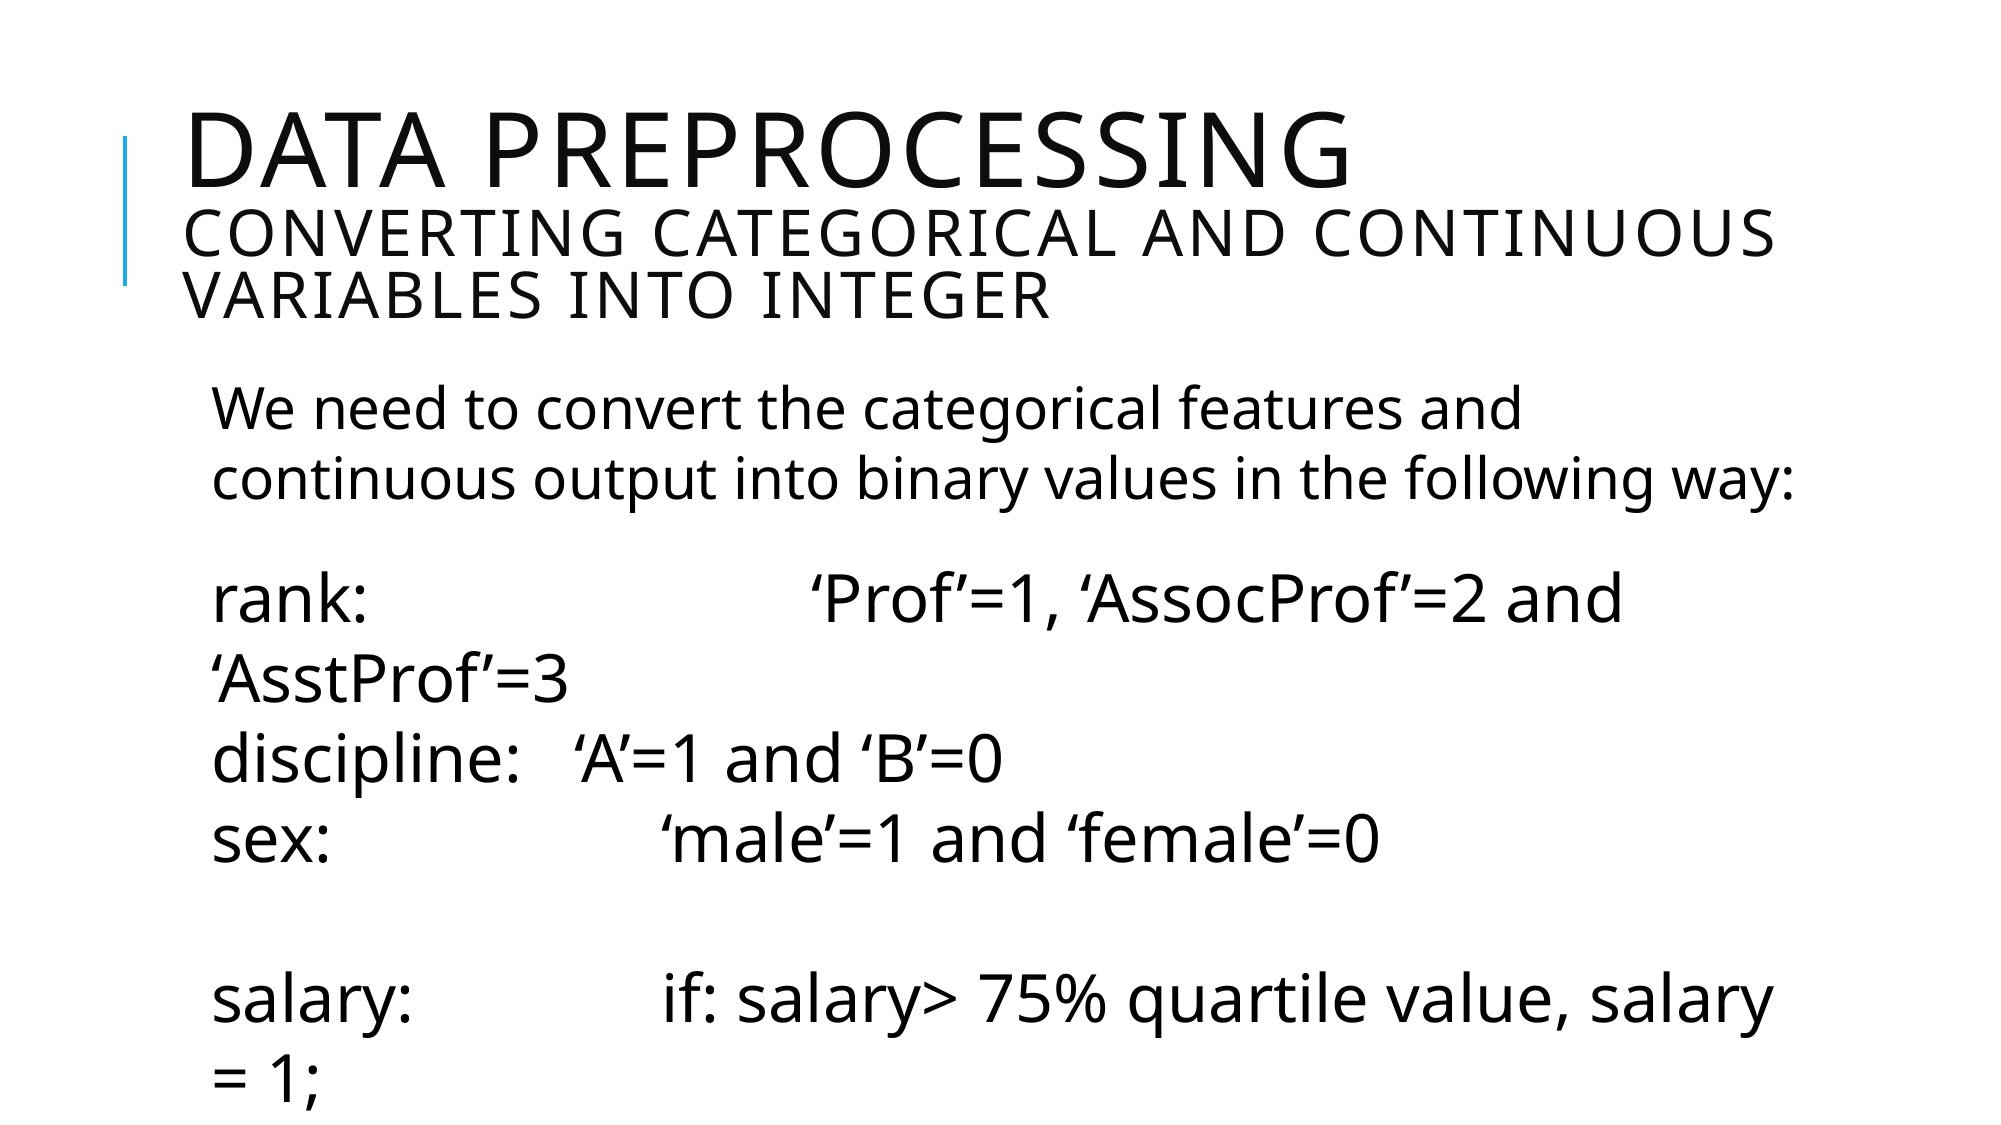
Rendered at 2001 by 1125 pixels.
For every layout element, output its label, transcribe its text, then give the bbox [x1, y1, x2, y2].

text_box We need to convert the categorical features and continuous output into binary values in the following way: rank: ‘Prof’=1, ‘AssocProf’=2 and ‘AsstProf’=3 discipline: ‘A’=1 and ‘B’=0 sex: ‘male’=1 and ‘female’=0 salary: if: salary> 75% quartile value, salary = 1; else: salary=0. [196, 363, 1845, 1125]
title Data Preprocessing Converting categorical and Continuous variables into integer [168, 96, 1895, 342]
